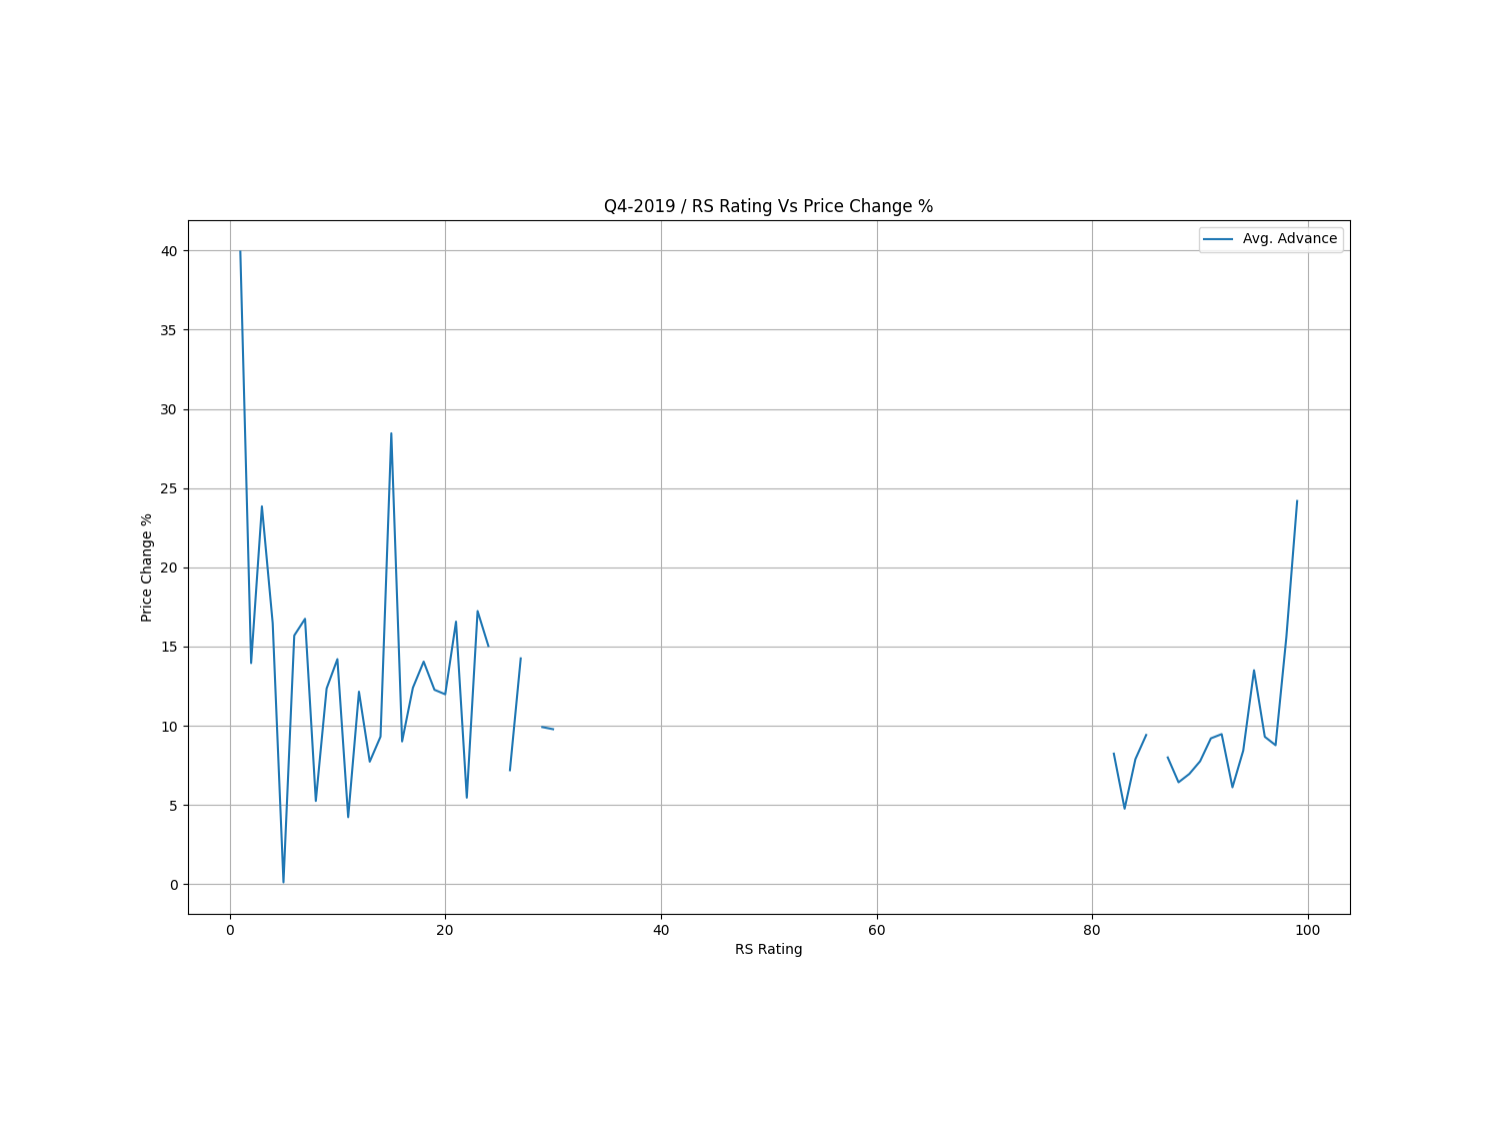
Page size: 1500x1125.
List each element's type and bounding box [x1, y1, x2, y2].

picture [0, 112, 1500, 1013]
